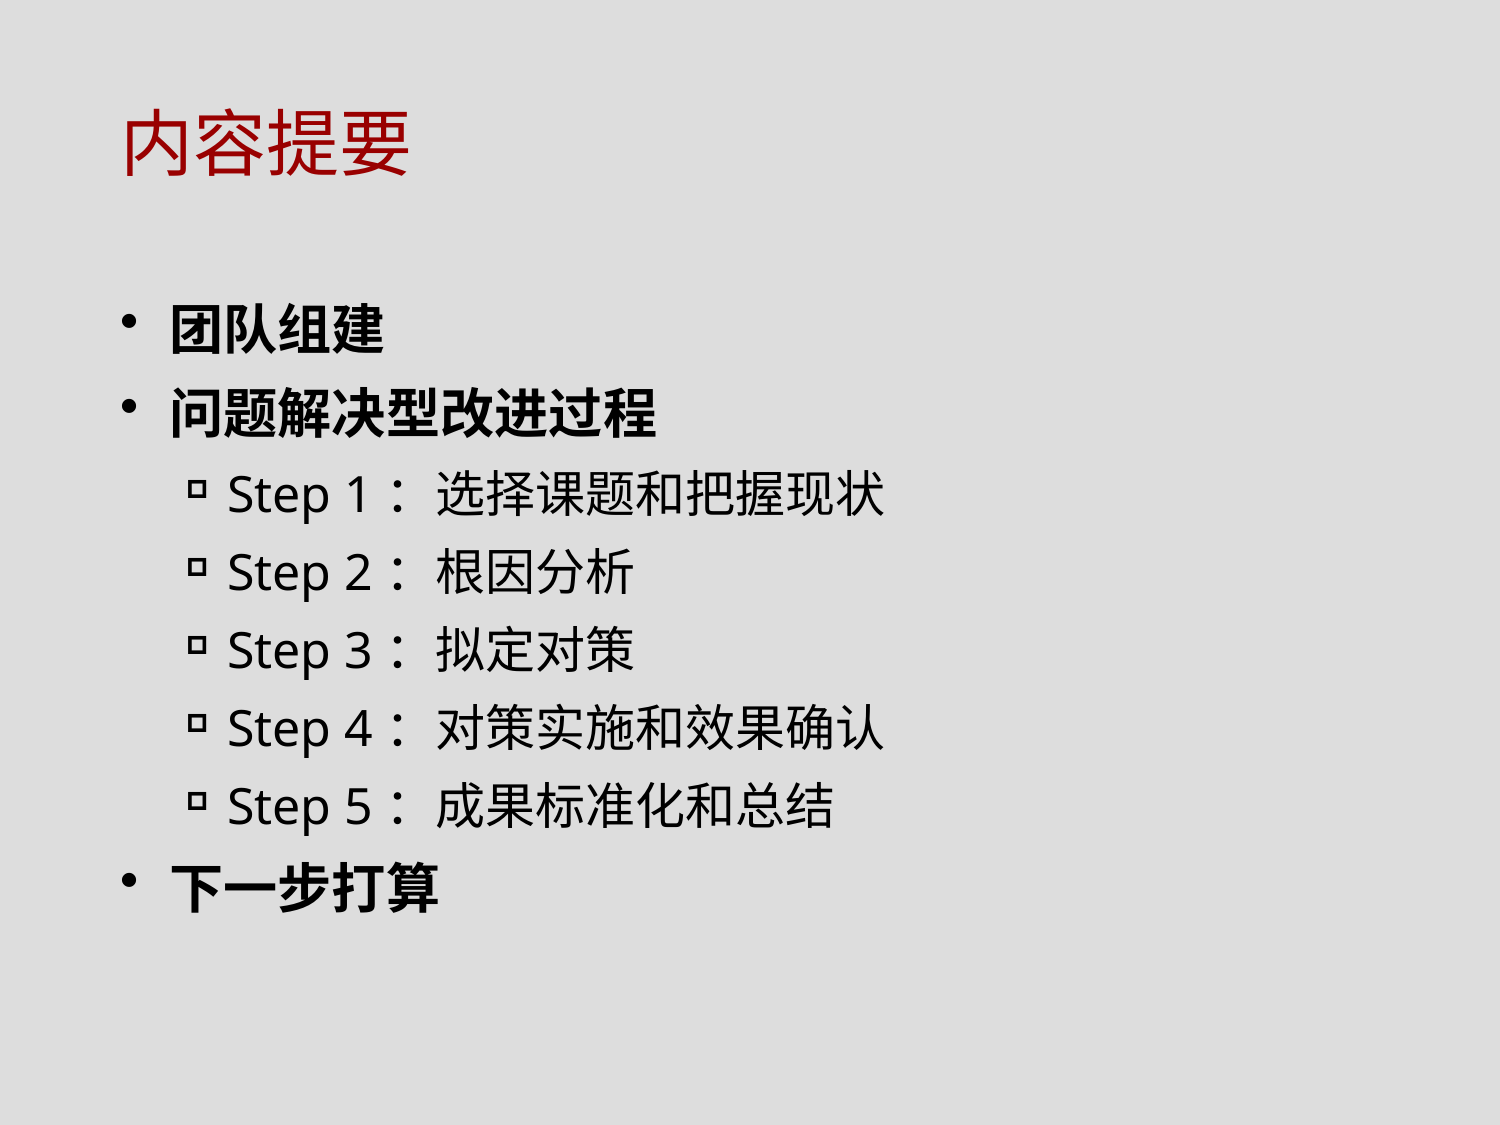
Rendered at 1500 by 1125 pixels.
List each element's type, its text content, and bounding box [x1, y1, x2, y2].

title 内容提要 [106, 70, 1409, 214]
list 团队组建 问题解决型改进过程 Step 1：选择课题和把握现状 Step 2：根因分析 Step 3：拟定对策 Step 4：对策实施和效果确认 Step 5：成果标准化和总结 下一步打算 [106, 269, 1409, 958]
